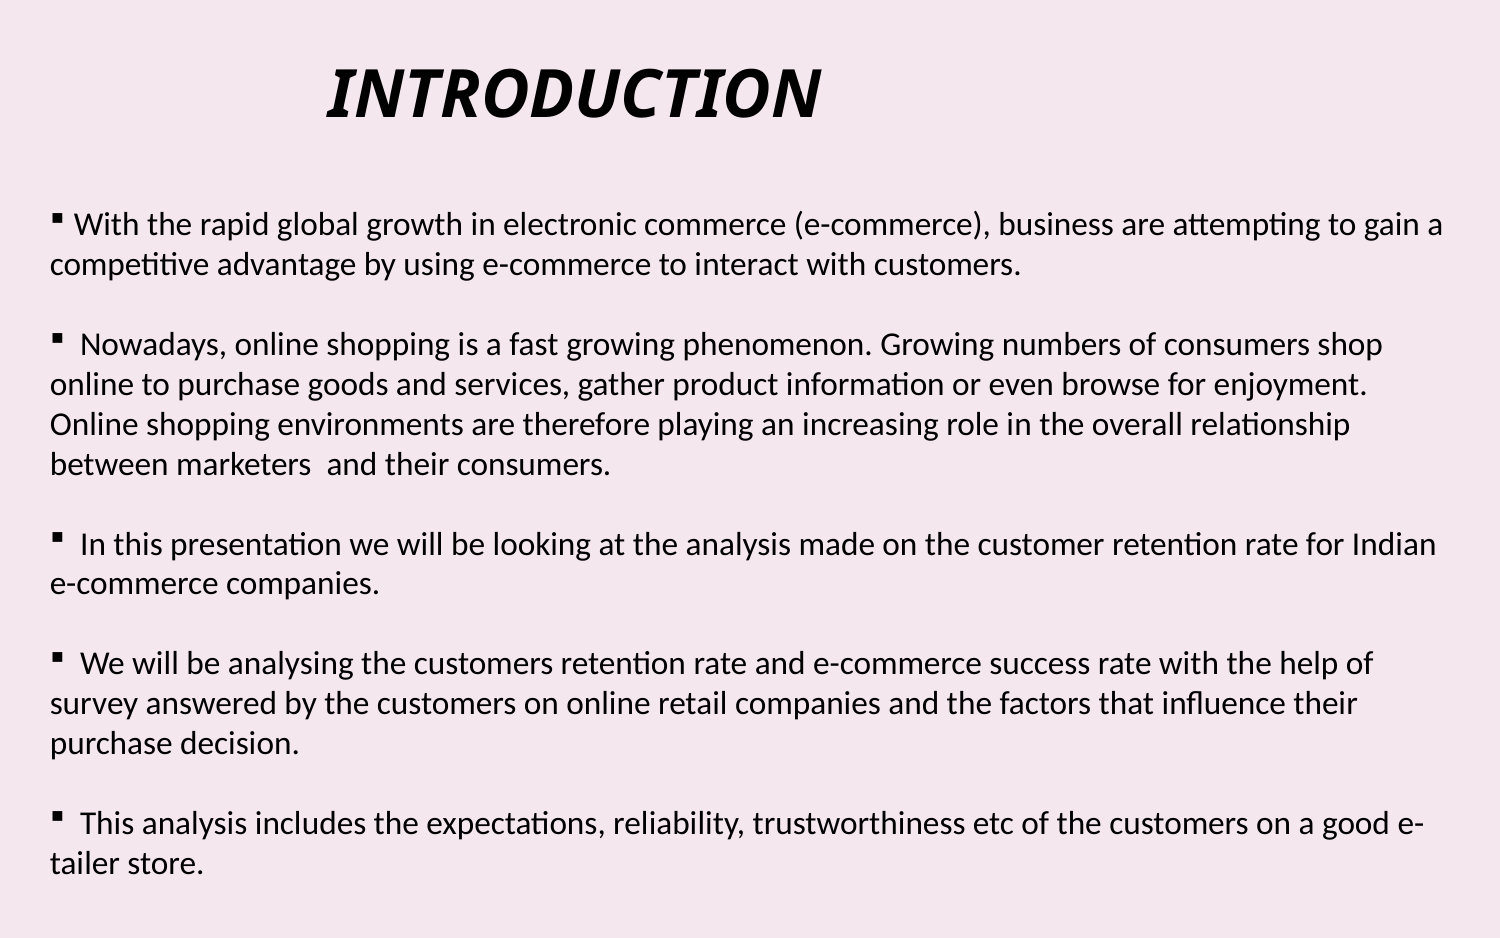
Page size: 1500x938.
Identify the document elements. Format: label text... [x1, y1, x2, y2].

text_box INTRODUCTION With the rapid global growth in electronic commerce (e-commerce), business are attempting to gain a competitive advantage by using e-commerce to interact with customers. Nowadays, online shopping is a fast growing phenomenon. Growing numbers of consumers shop online to purchase goods and services, gather product information or even browse for enjoyment. Online shopping environments are therefore playing an increasing role in the overall relationship between marketers and their consumers. In this presentation we will be looking at the analysis made on the customer retention rate for Indian e-commerce companies. We will be analysing the customers retention rate and e-commerce success rate with the help of survey answered by the customers on online retail companies and the factors that influence their purchase decision. This analysis includes the expectations, reliability, trustworthiness etc of the customers on a good e-tailer store. [35, 35, 1465, 889]
